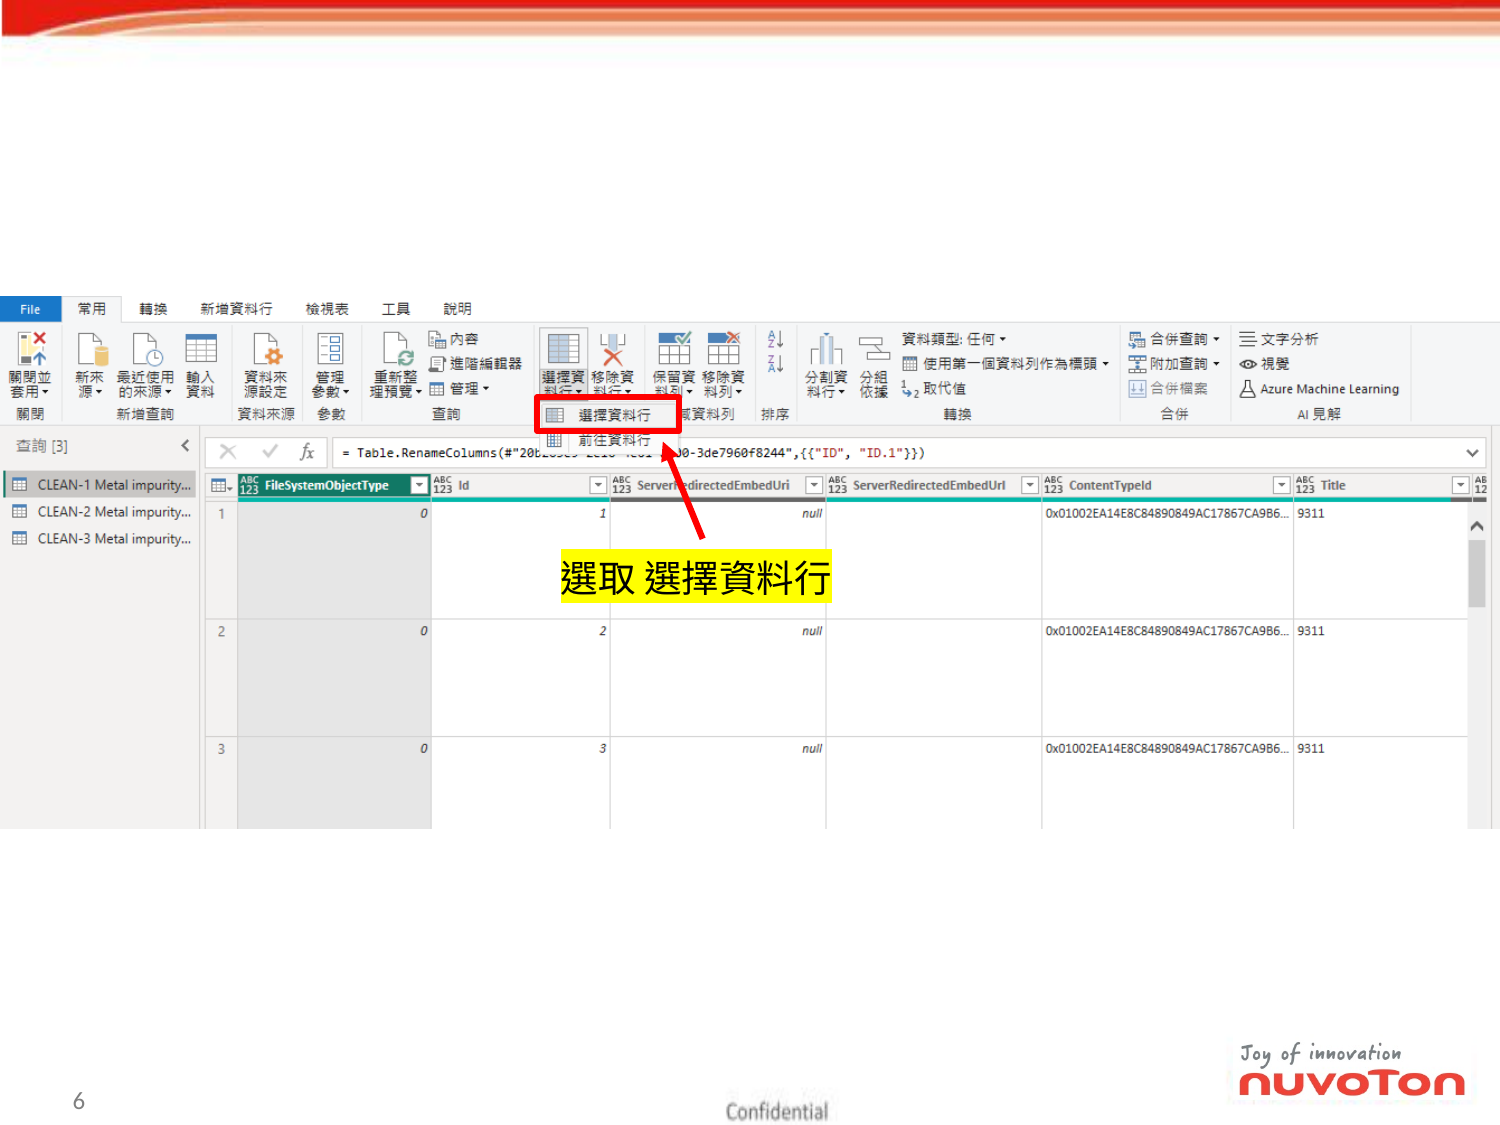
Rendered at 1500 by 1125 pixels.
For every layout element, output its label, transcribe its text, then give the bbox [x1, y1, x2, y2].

slide_number 5 [0, 1069, 160, 1125]
picture [0, 0, 1500, 1125]
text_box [662, 441, 703, 540]
